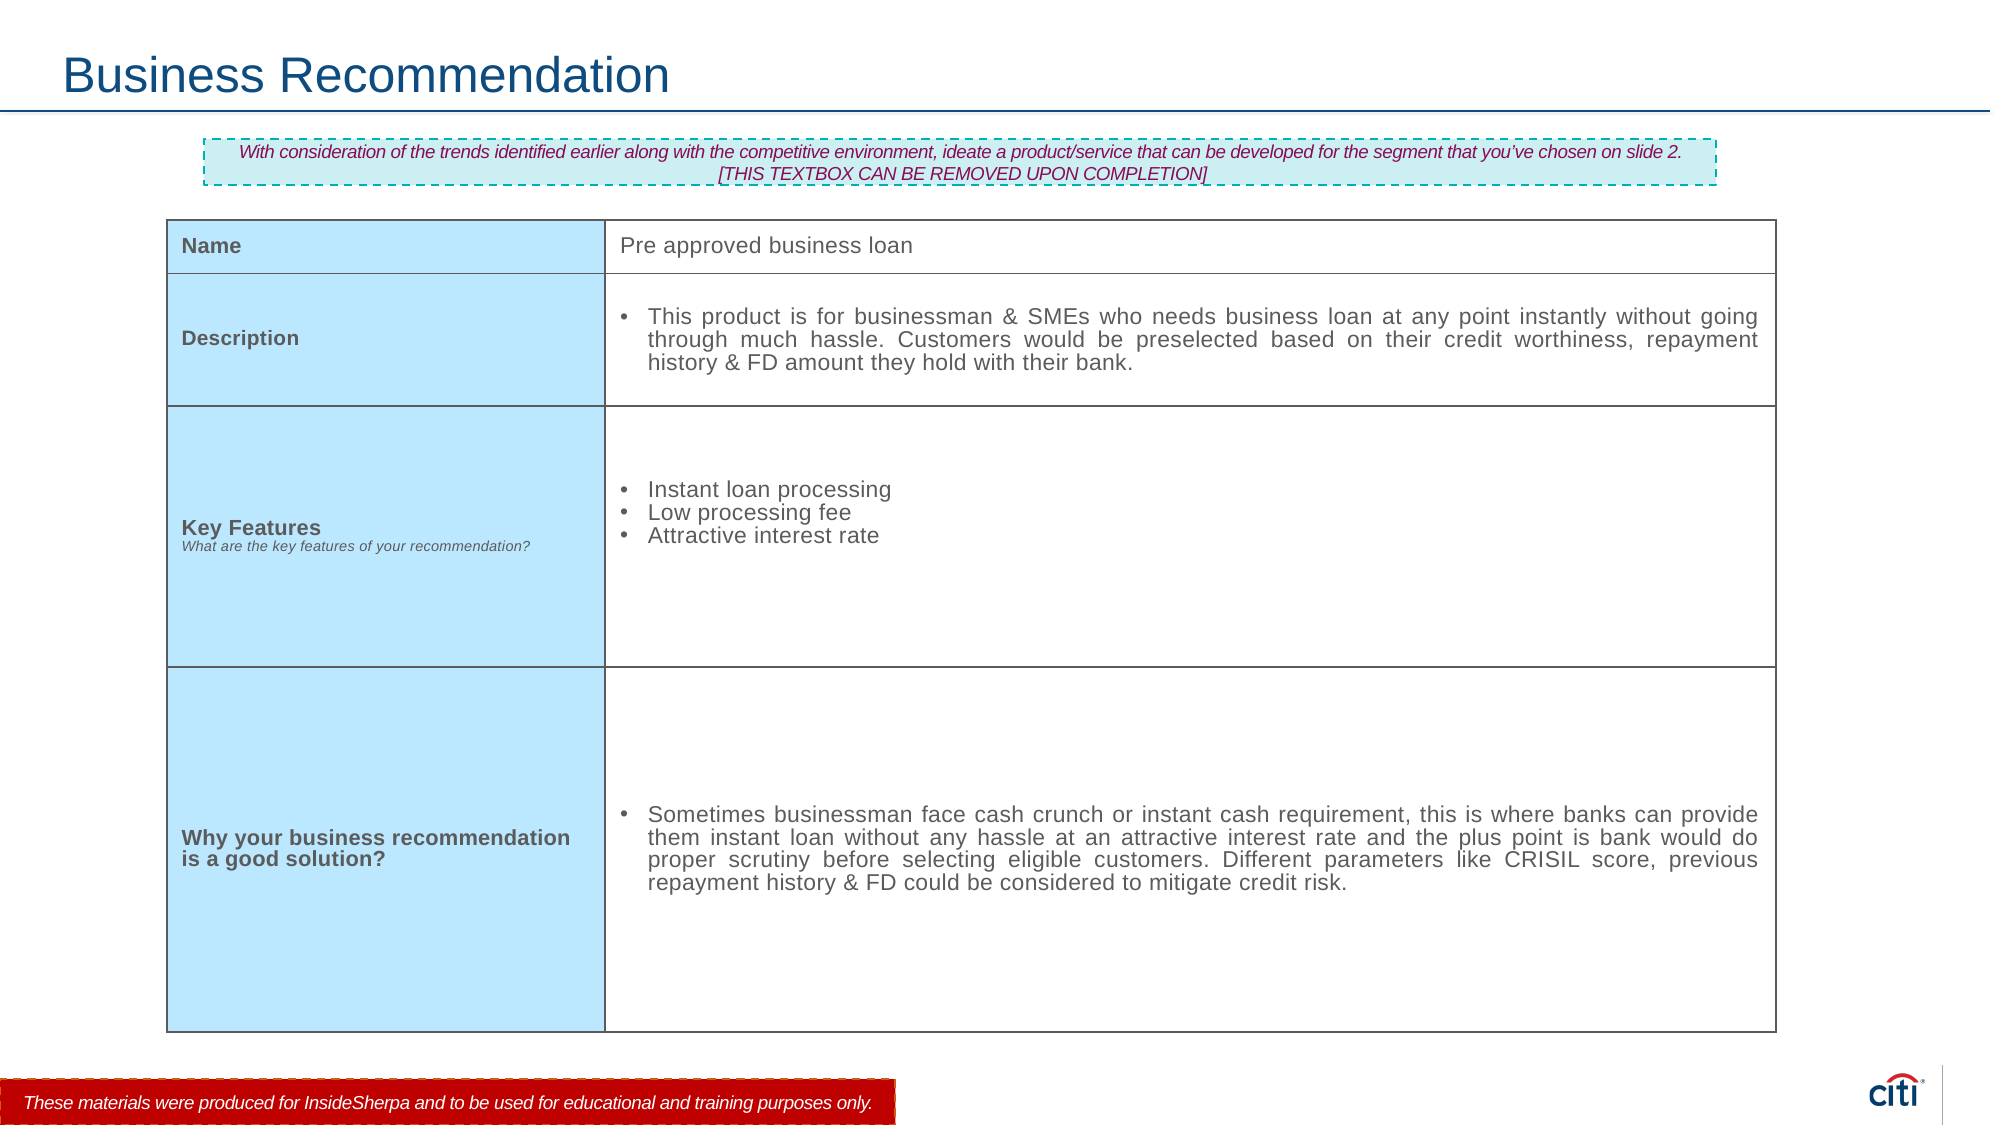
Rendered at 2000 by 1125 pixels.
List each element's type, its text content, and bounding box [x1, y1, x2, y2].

table_cell Sometimes businessman face cash crunch or instant cash requirement, this is where banks can provide them instant loan without any hassle at an attractive interest rate and the plus point is bank would do proper scrutiny before selecting eligible customers. Different parameters like CRISIL score, previous repayment history & FD could be considered to mitigate credit risk. [606, 668, 1775, 1031]
picture [1869, 1073, 1925, 1106]
table_header Pre approved business loan [606, 221, 1775, 273]
table_cell Why your business recommendation is a good solution? [168, 668, 604, 1031]
title Business Recommendation [61, 14, 1938, 108]
text_box With consideration of the trends identified earlier along with the competitive environment, ideate a product/service that can be developed for the segment that you’ve chosen on slide 2. [THIS TEXTBOX CAN BE REMOVED UPON COMPLETION] [203, 139, 1717, 185]
table_header Name [168, 221, 604, 273]
text_box These materials were produced for InsideSherpa and to be used for educational and training purposes only. [0, 1079, 896, 1125]
table_cell Key Features What are the key features of your recommendation? [168, 407, 604, 666]
table_cell This product is for businessman & SMEs who needs business loan at any point instantly without going through much hassle. Customers would be preselected based on their credit worthiness, repayment history & FD amount they hold with their bank. [606, 274, 1775, 405]
table_cell Instant loan processing Low processing fee Attractive interest rate [606, 407, 1775, 666]
table_cell Description [168, 274, 604, 405]
